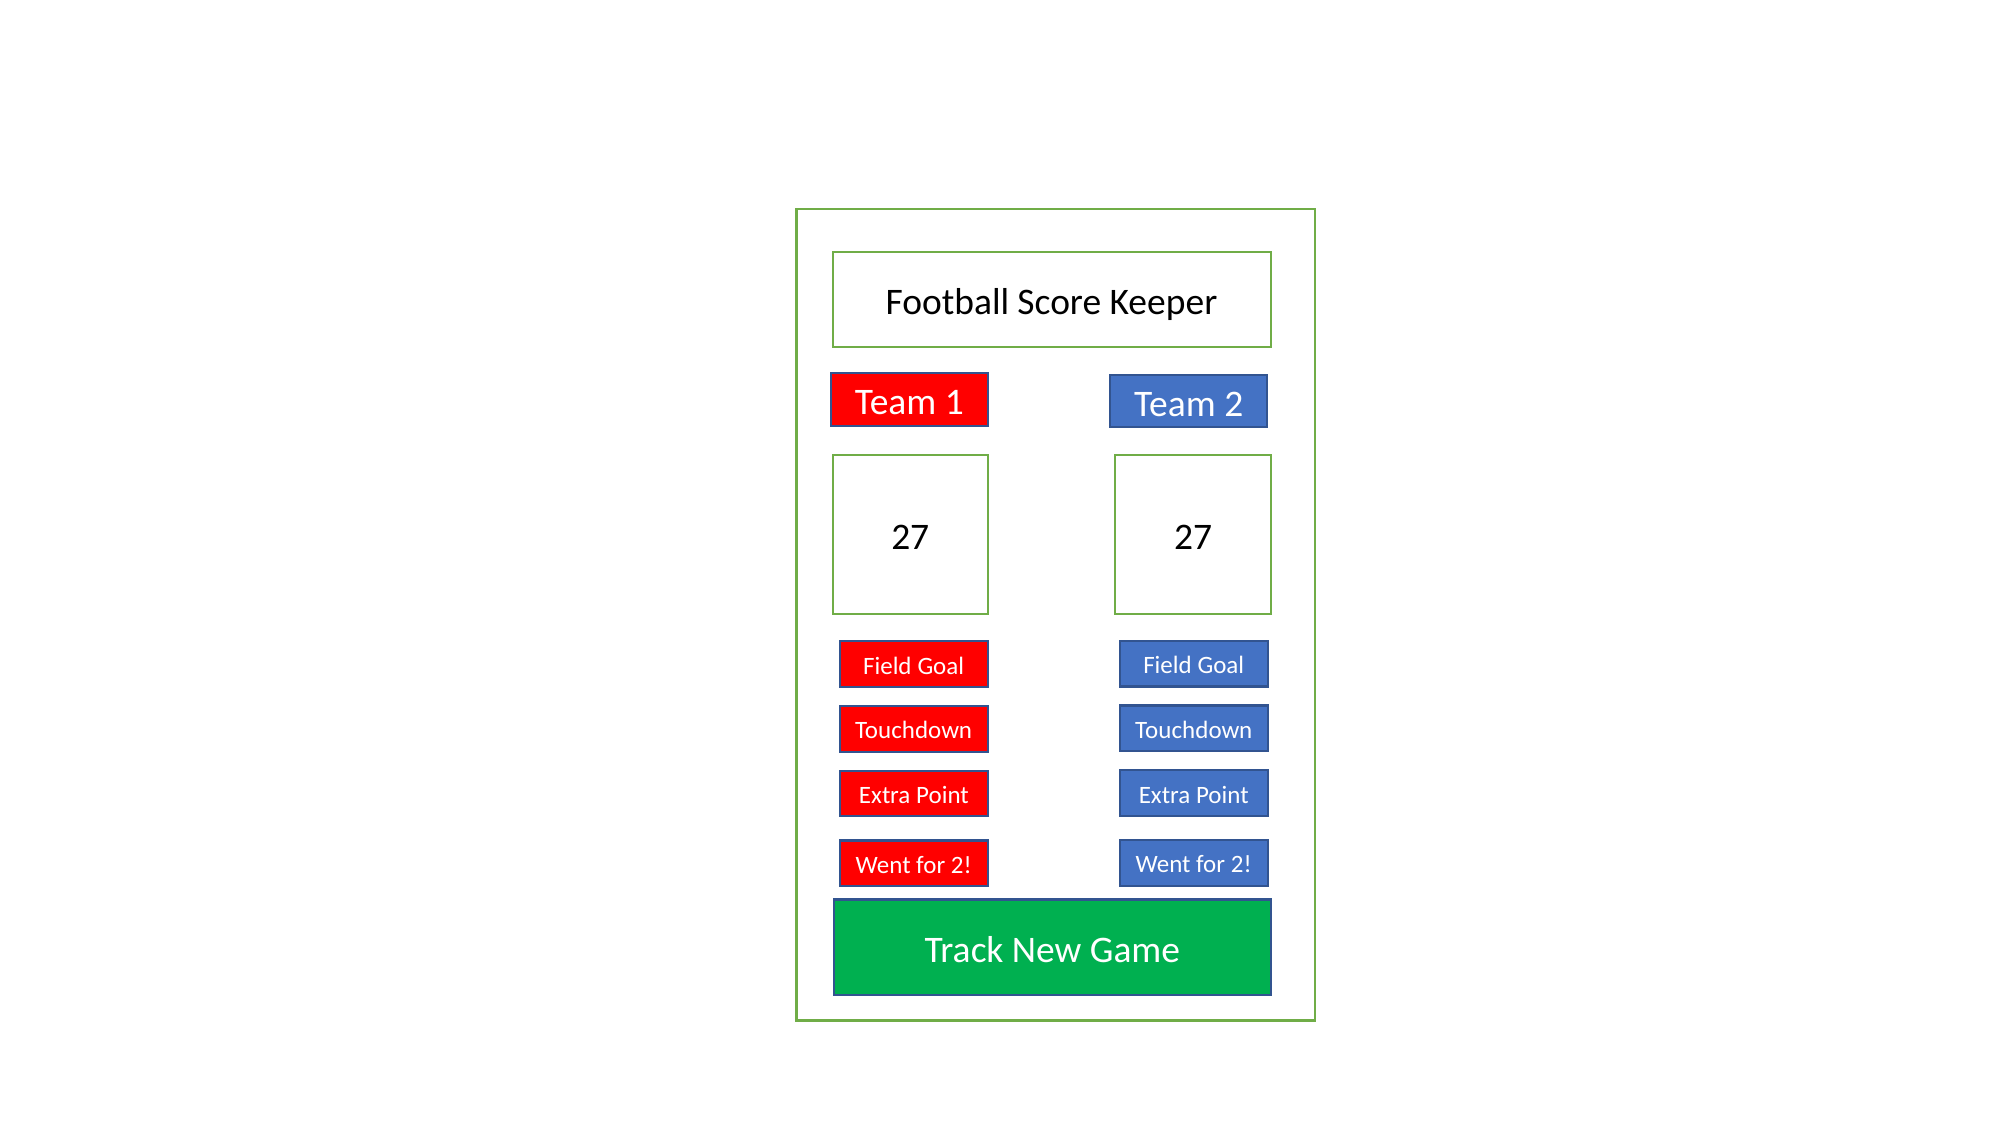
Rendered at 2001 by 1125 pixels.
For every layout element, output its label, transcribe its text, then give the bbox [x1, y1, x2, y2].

text_box Extra Point [839, 770, 989, 817]
text_box 27 [832, 454, 989, 615]
text_box Went for 2! [1119, 839, 1269, 887]
text_box Touchdown [839, 705, 989, 753]
text_box Field Goal [839, 640, 989, 688]
text_box [795, 208, 1316, 1022]
text_box Team 2 [1109, 374, 1268, 428]
text_box Football Score Keeper [832, 251, 1272, 348]
text_box Track New Game [833, 898, 1272, 996]
text_box Touchdown [1119, 704, 1269, 752]
text_box Went for 2! [839, 839, 989, 887]
text_box Extra Point [1119, 769, 1269, 817]
text_box 27 [1114, 454, 1272, 615]
text_box Field Goal [1119, 640, 1269, 688]
text_box Team 1 [830, 372, 989, 427]
